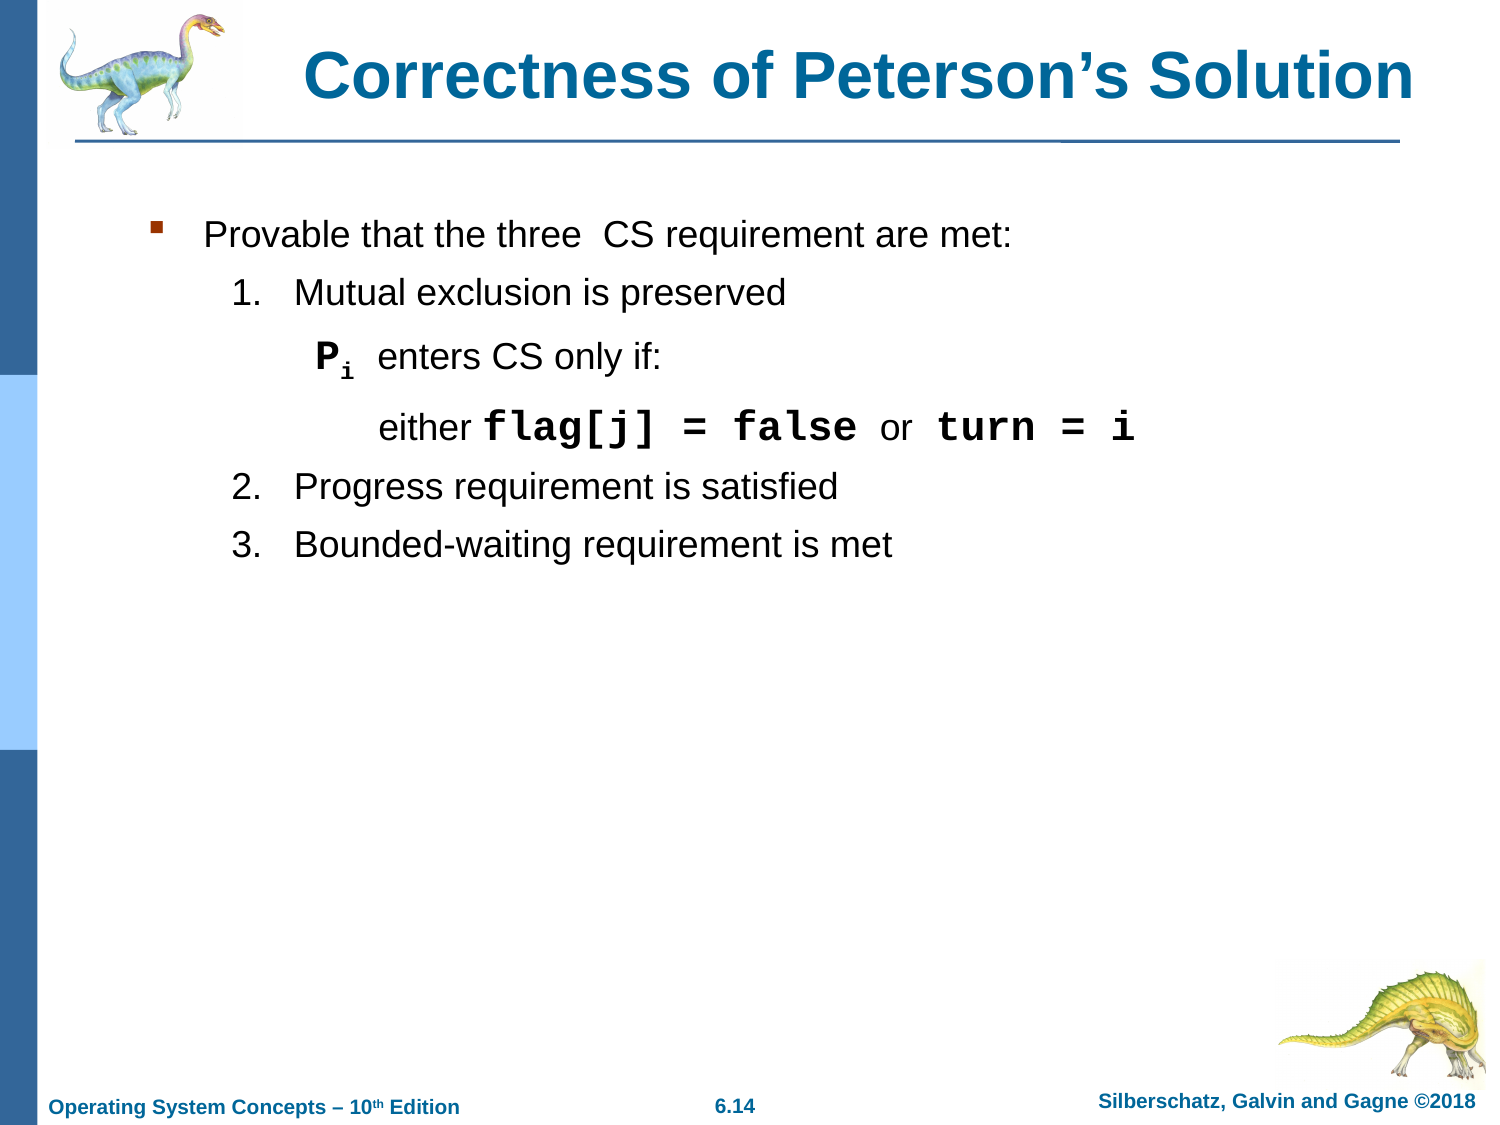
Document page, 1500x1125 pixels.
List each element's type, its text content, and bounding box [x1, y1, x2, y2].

list Provable that the three CS requirement are met: 1. Mutual exclusion is preserved Pi enters CS only if: either flag[j] = false or turn = i 2. Progress requirement is satisfied 3. Bounded-waiting requirement is met [132, 202, 1383, 928]
picture [1275, 959, 1486, 1090]
picture [46, 0, 243, 149]
title Correctness of Peterson’s Solution [246, 24, 1492, 119]
